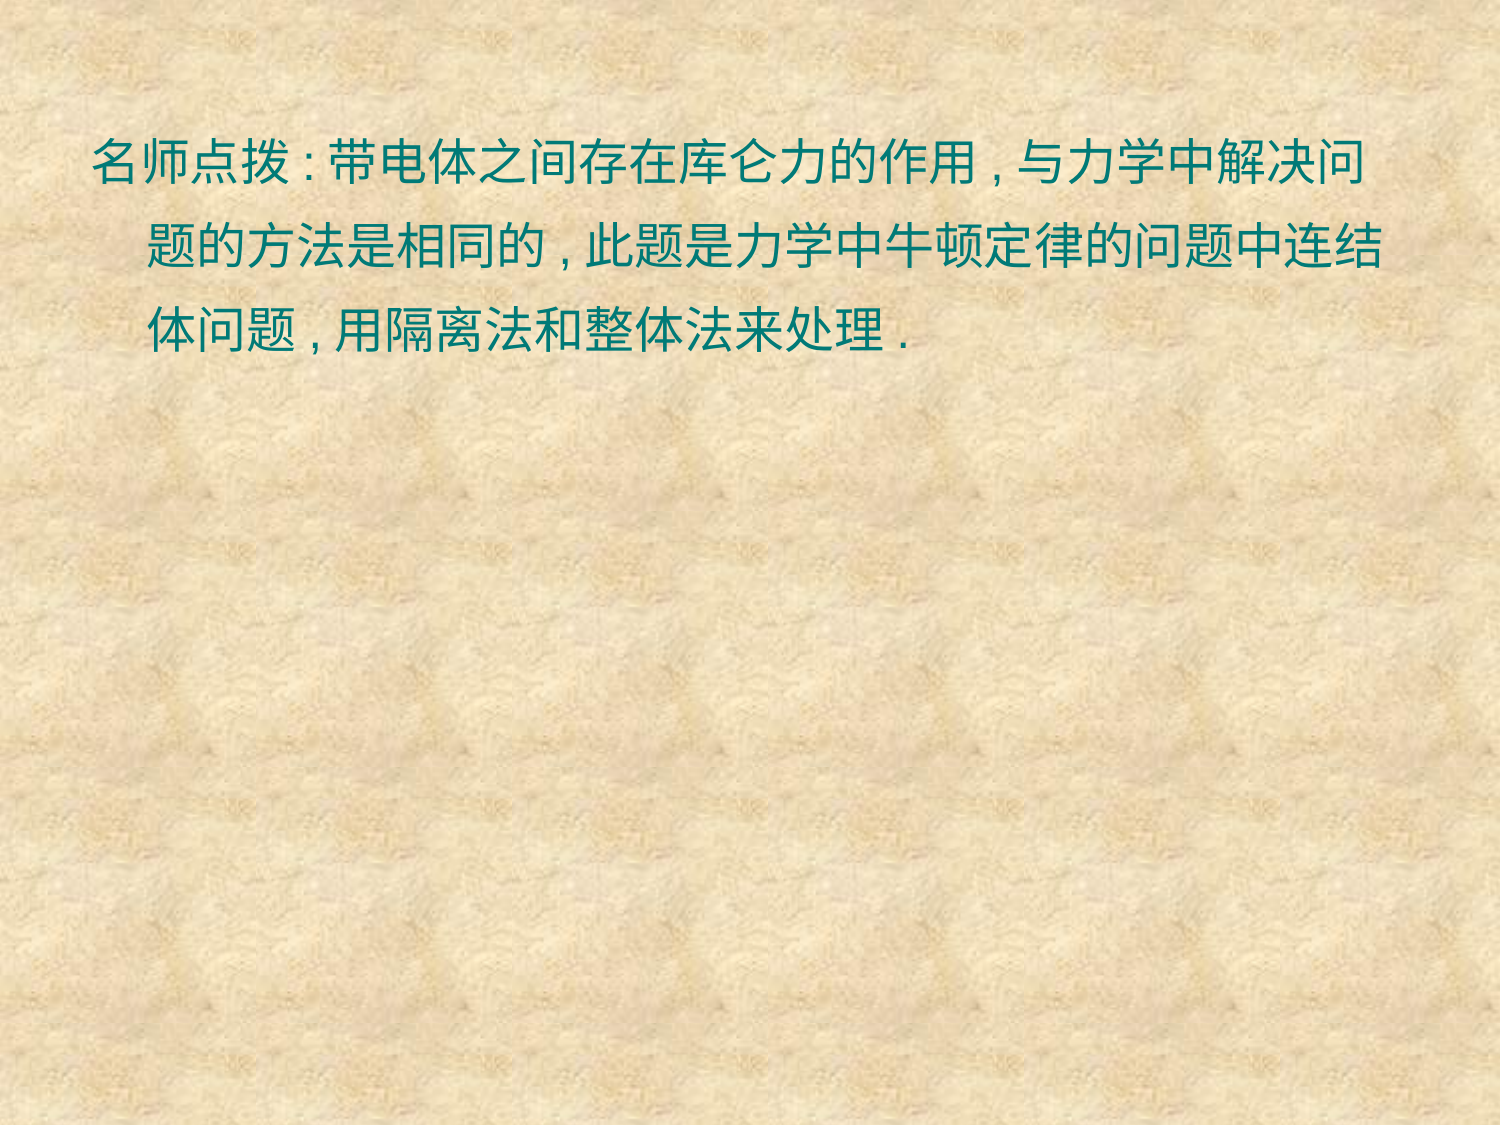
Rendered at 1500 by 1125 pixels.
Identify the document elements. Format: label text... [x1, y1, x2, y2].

picture [0, 0, 1500, 1125]
list 名师点拨:带电体之间存在库仑力的作用,与力学中解决问题的方法是相同的,此题是力学中牛顿定律的问题中连结体问题,用隔离法和整体法来处理. [75, 98, 1425, 1052]
